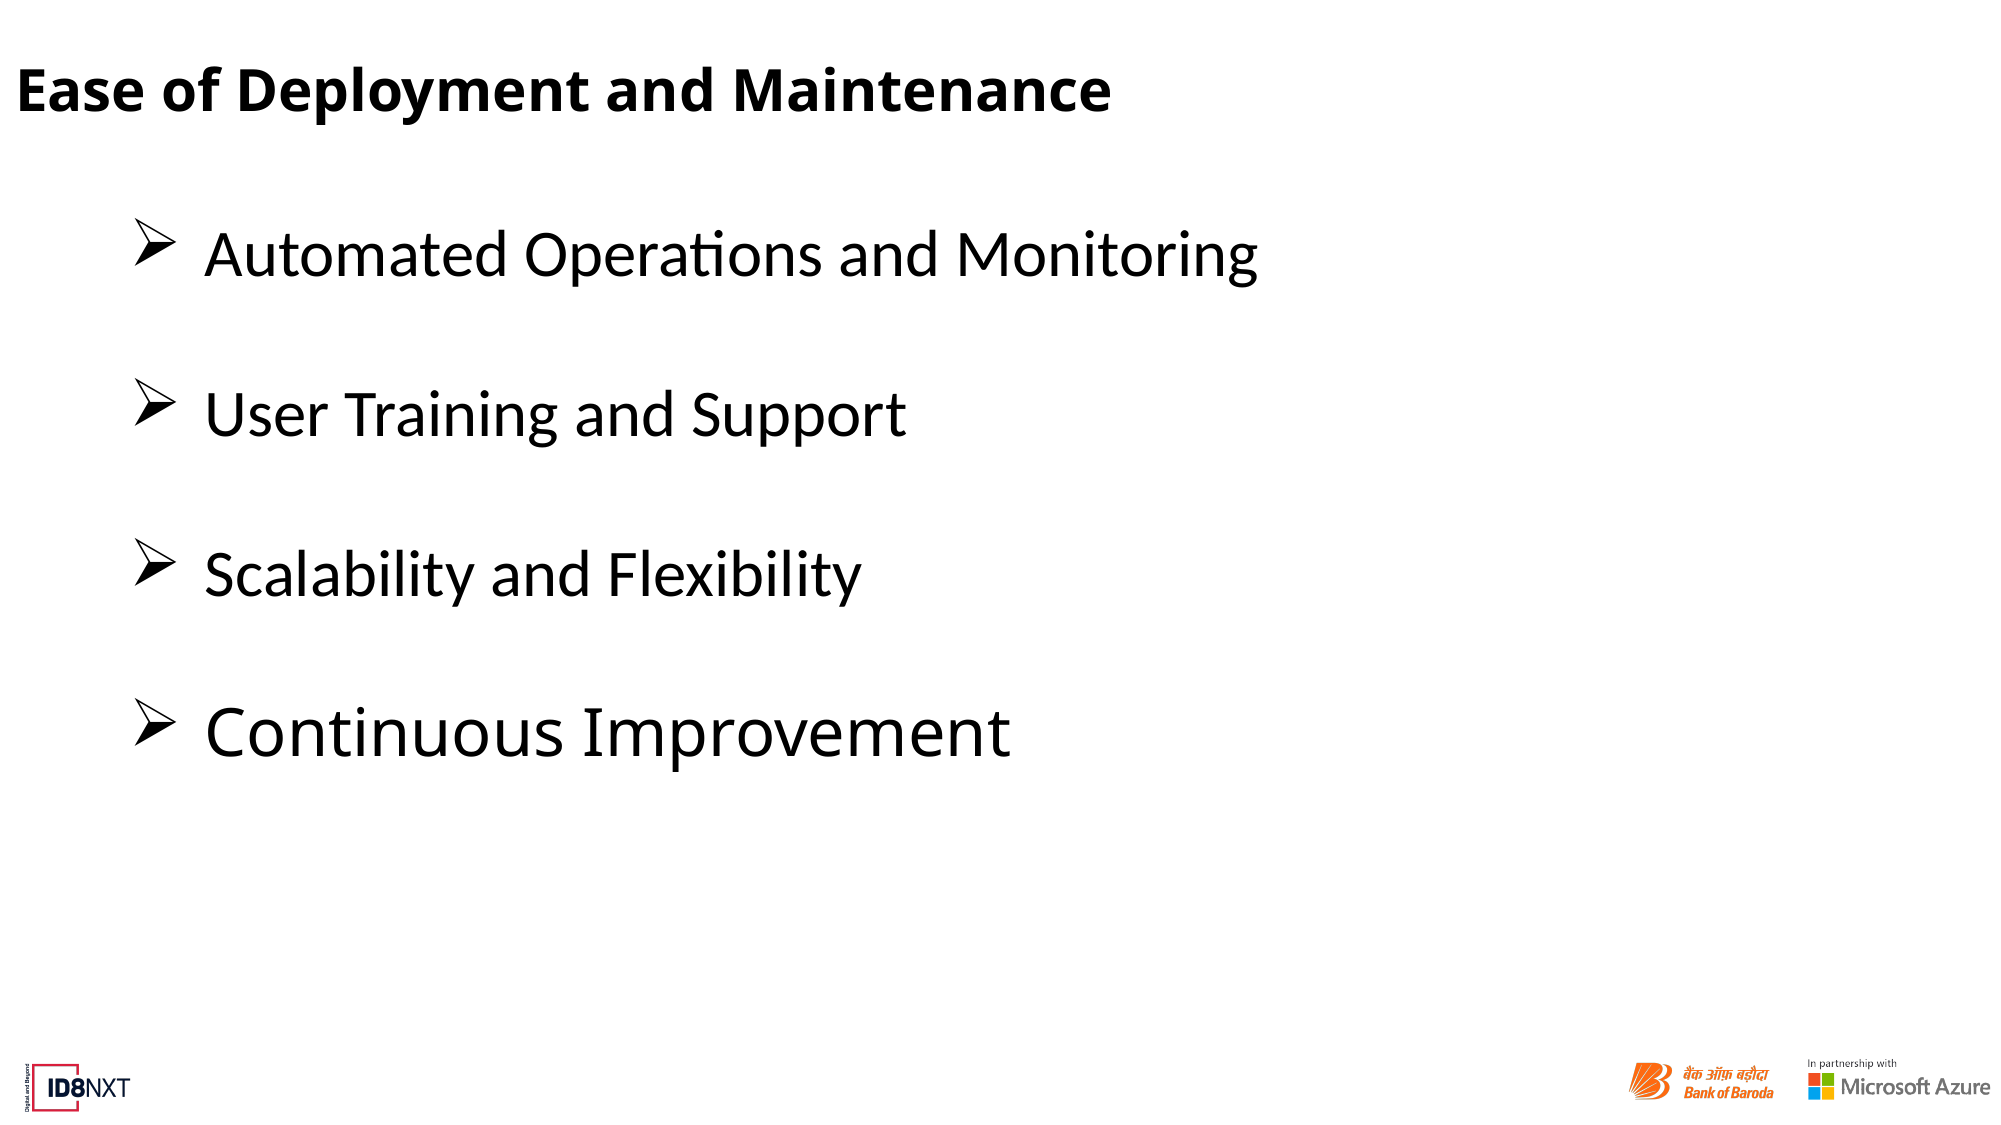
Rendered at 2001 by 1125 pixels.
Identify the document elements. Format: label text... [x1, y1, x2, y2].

picture [1806, 1057, 1992, 1102]
text_box Automated Operations and Monitoring User Training and Support Scalability and Flexibility Continuous Improvement [114, 195, 1466, 756]
picture [1628, 1041, 1776, 1125]
picture [17, 1052, 138, 1123]
title Ease of Deployment and Maintenance [0, 37, 1440, 133]
